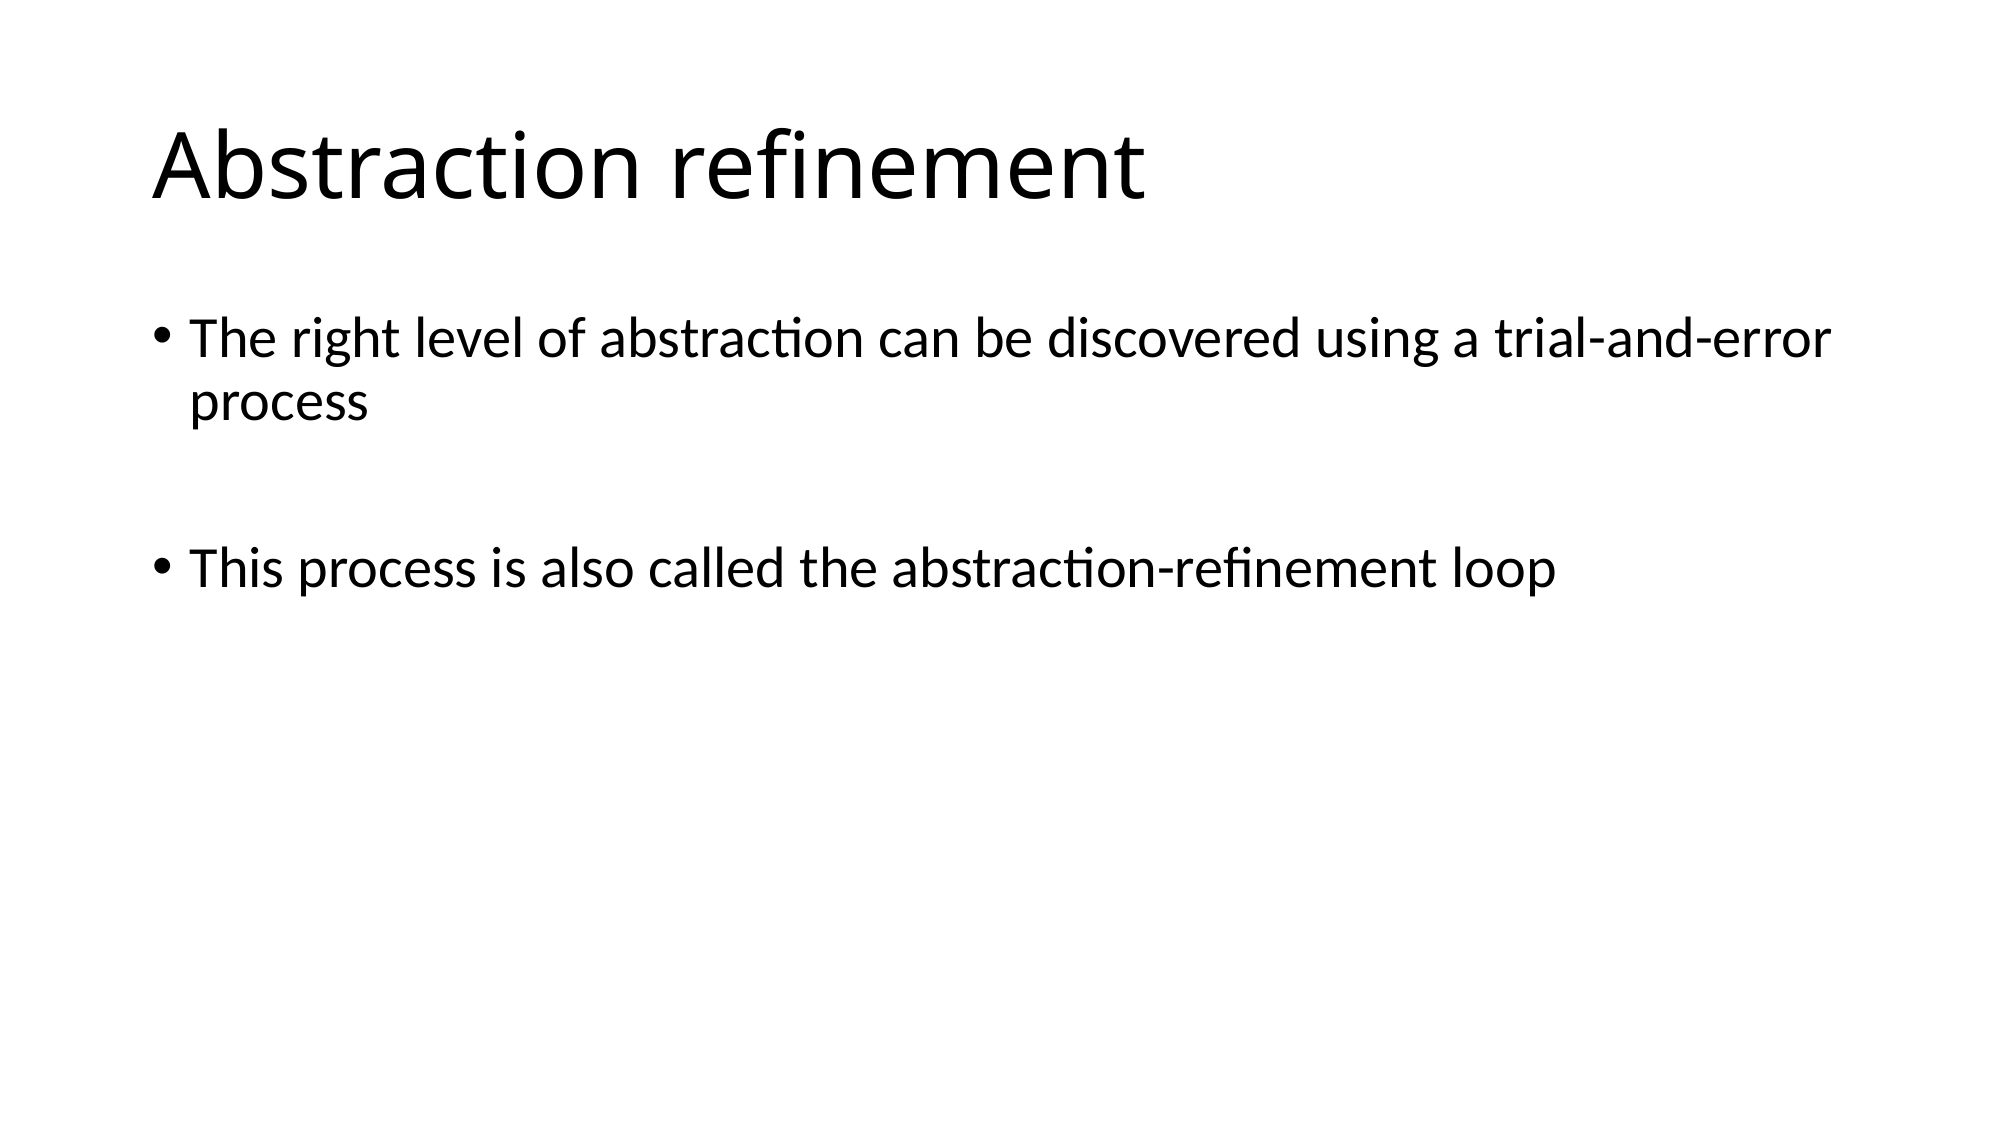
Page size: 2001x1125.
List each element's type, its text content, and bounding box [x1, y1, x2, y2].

list The right level of abstraction can be discovered using a trial-and-error process This process is also called the abstraction-refinement loop [137, 299, 1863, 1014]
title Abstraction refinement [137, 59, 1863, 278]
